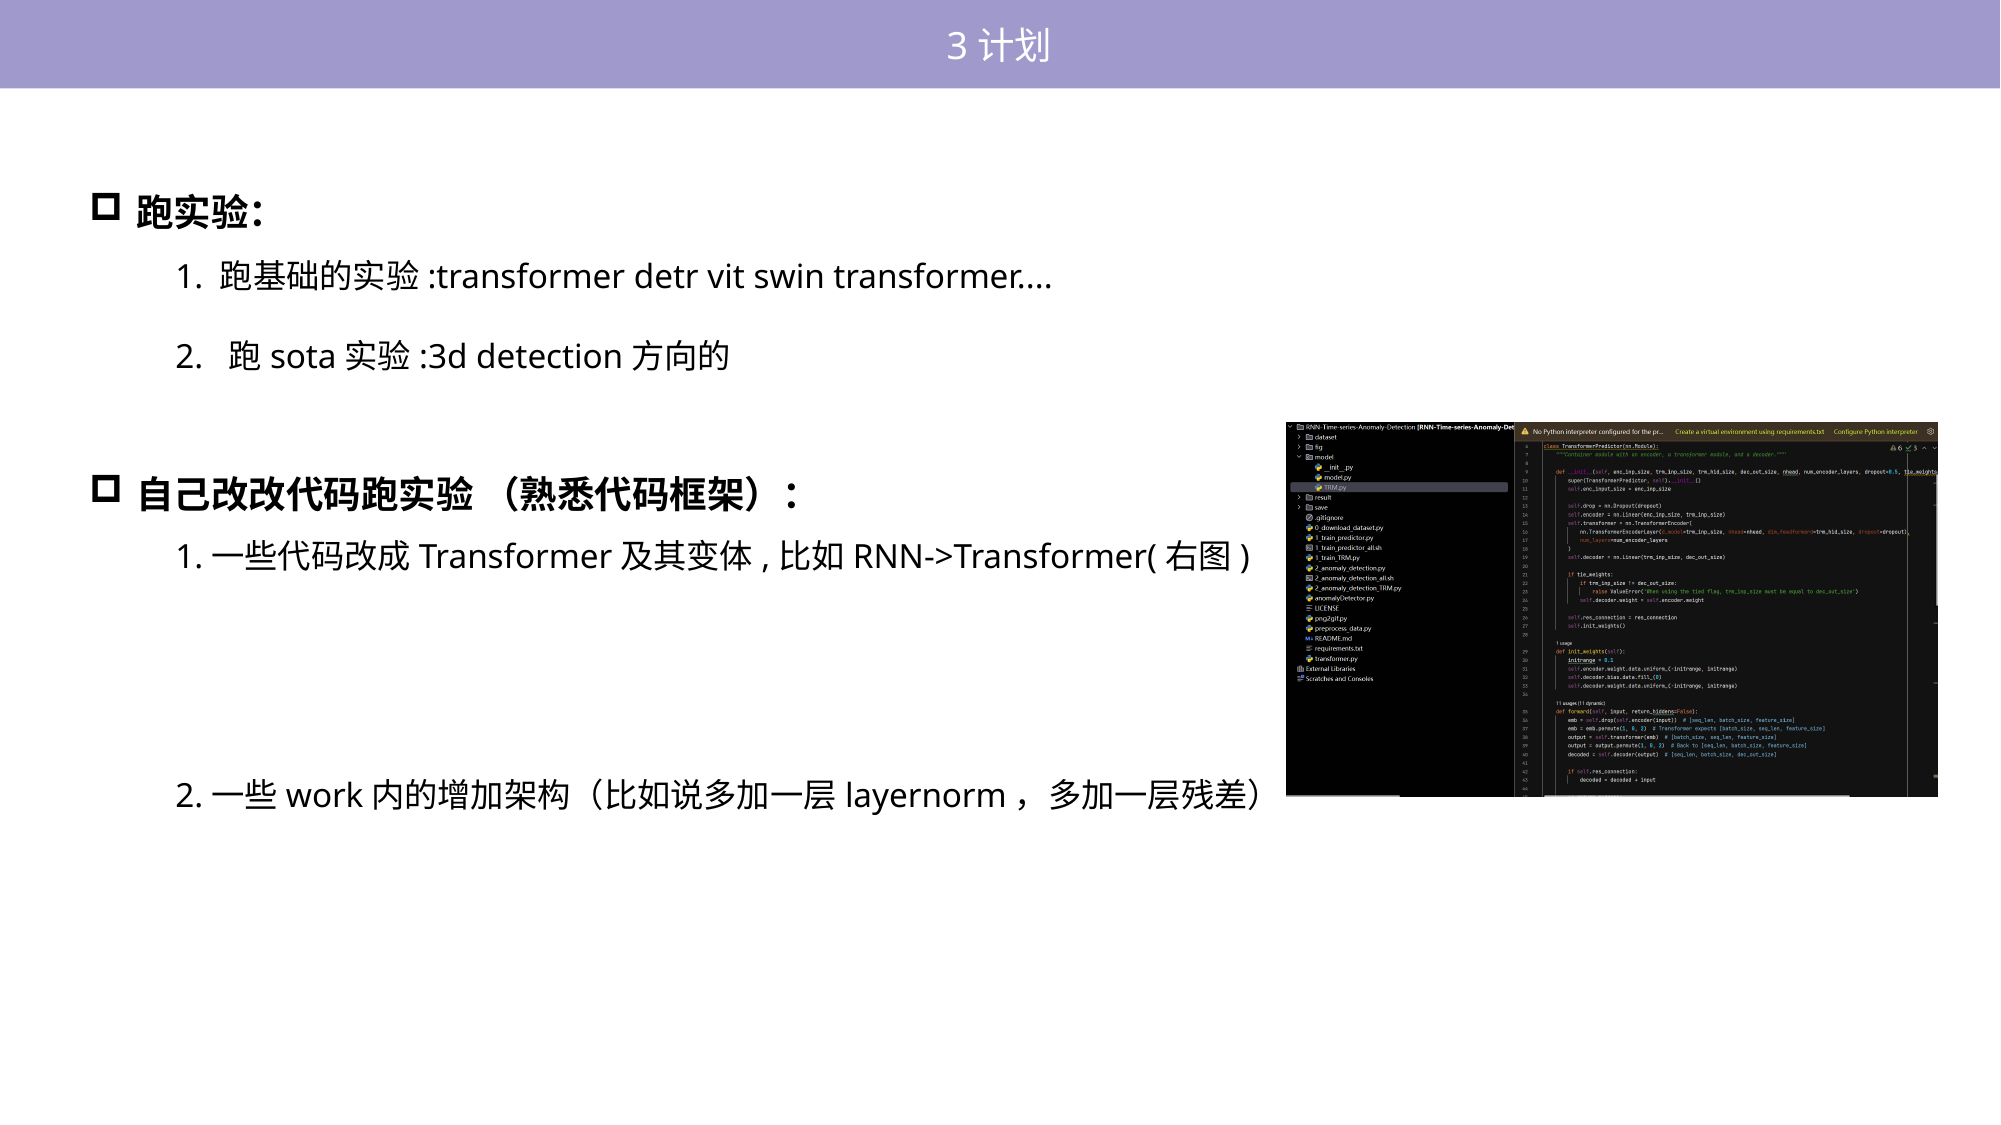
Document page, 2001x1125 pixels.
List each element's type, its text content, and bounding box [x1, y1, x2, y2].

text_box 跑实验： [74, 159, 358, 242]
text_box 3计划 [0, 0, 2000, 89]
text_box [118, 217, 488, 285]
text_box 自己改改代码跑实验 （熟悉代码框架）： [74, 441, 1000, 524]
picture [1286, 422, 1938, 797]
text_box 1. 跑基础的实验:transformer detr vit swin transformer.... 2. 跑sota实验:3d detection方向的 1.一些代码改成Transformer及其变体,比如RNN->Transformer(右图) 2.一些work内的增加架构（比如说多加一层layernorm，多加一层残差） [160, 248, 1321, 1087]
